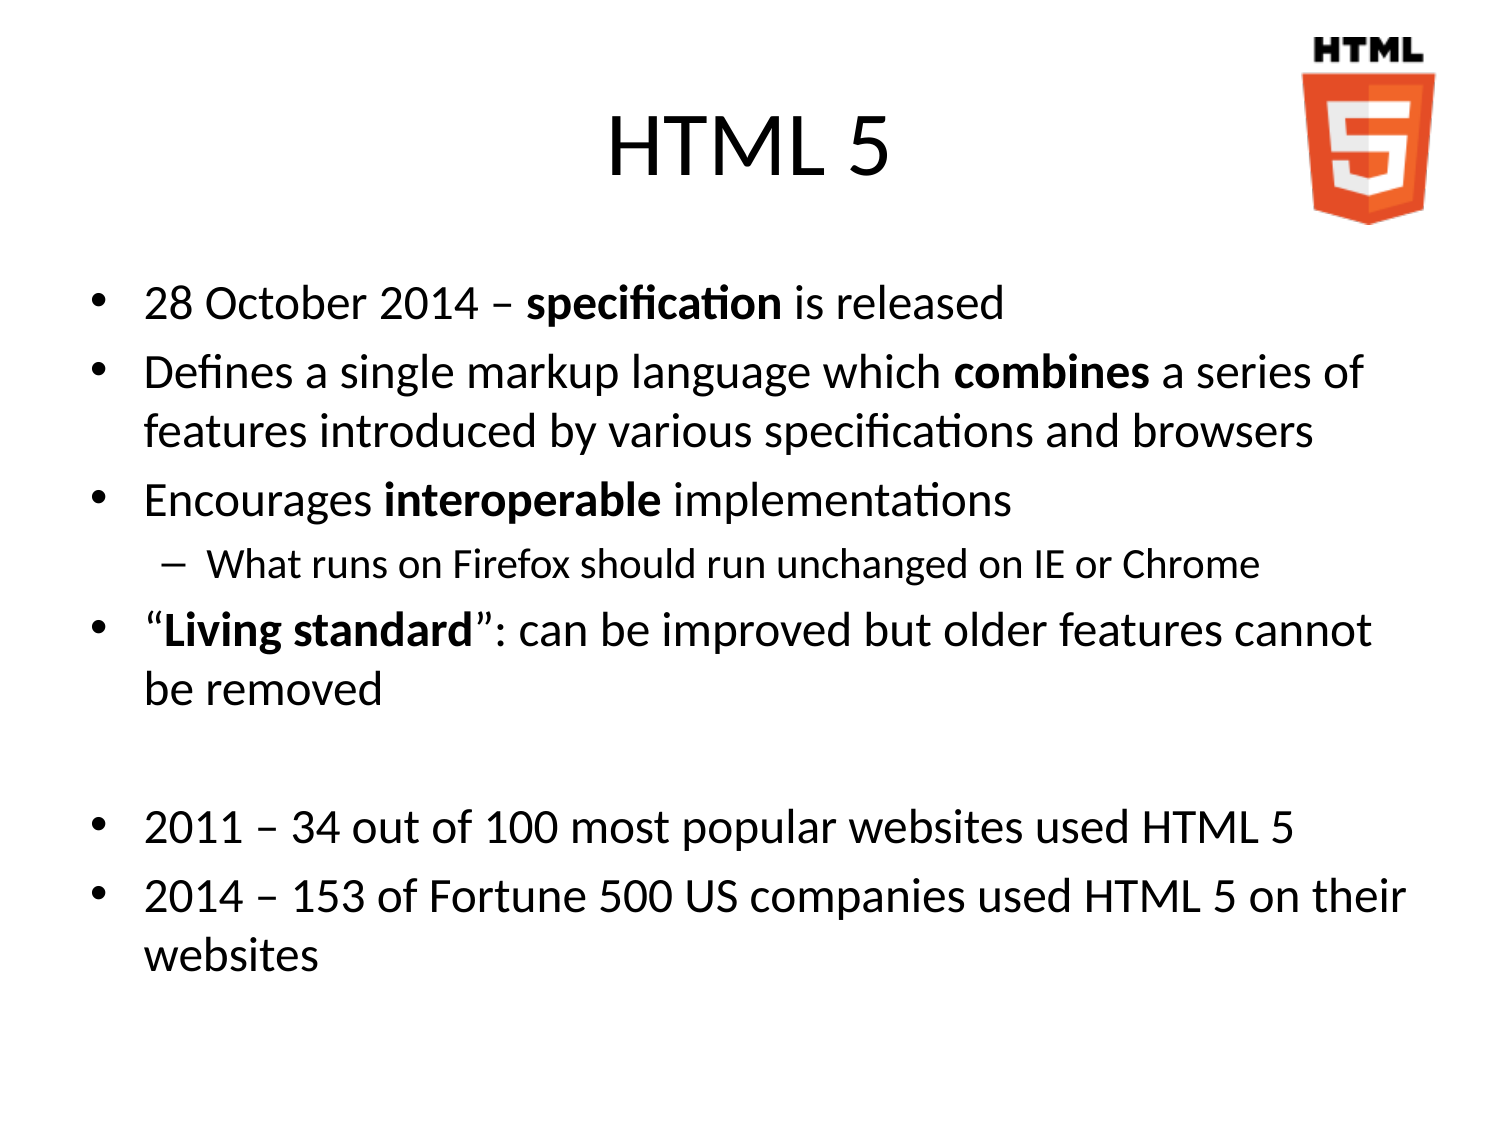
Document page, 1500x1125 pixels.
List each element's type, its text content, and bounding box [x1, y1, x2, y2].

list 28 October 2014 – specification is released Defines a single markup language which combines a series of features introduced by various specifications and browsers Encourages interoperable implementations What runs on Firefox should run unchanged on IE or Chrome “Living standard”: can be improved but older features cannot be removed 2011 – 34 out of 100 most popular websites used HTML 5 2014 – 153 of Fortune 500 US companies used HTML 5 on their websites [75, 262, 1425, 1005]
picture [1274, 37, 1463, 226]
title HTML 5 [75, 45, 1273, 233]
